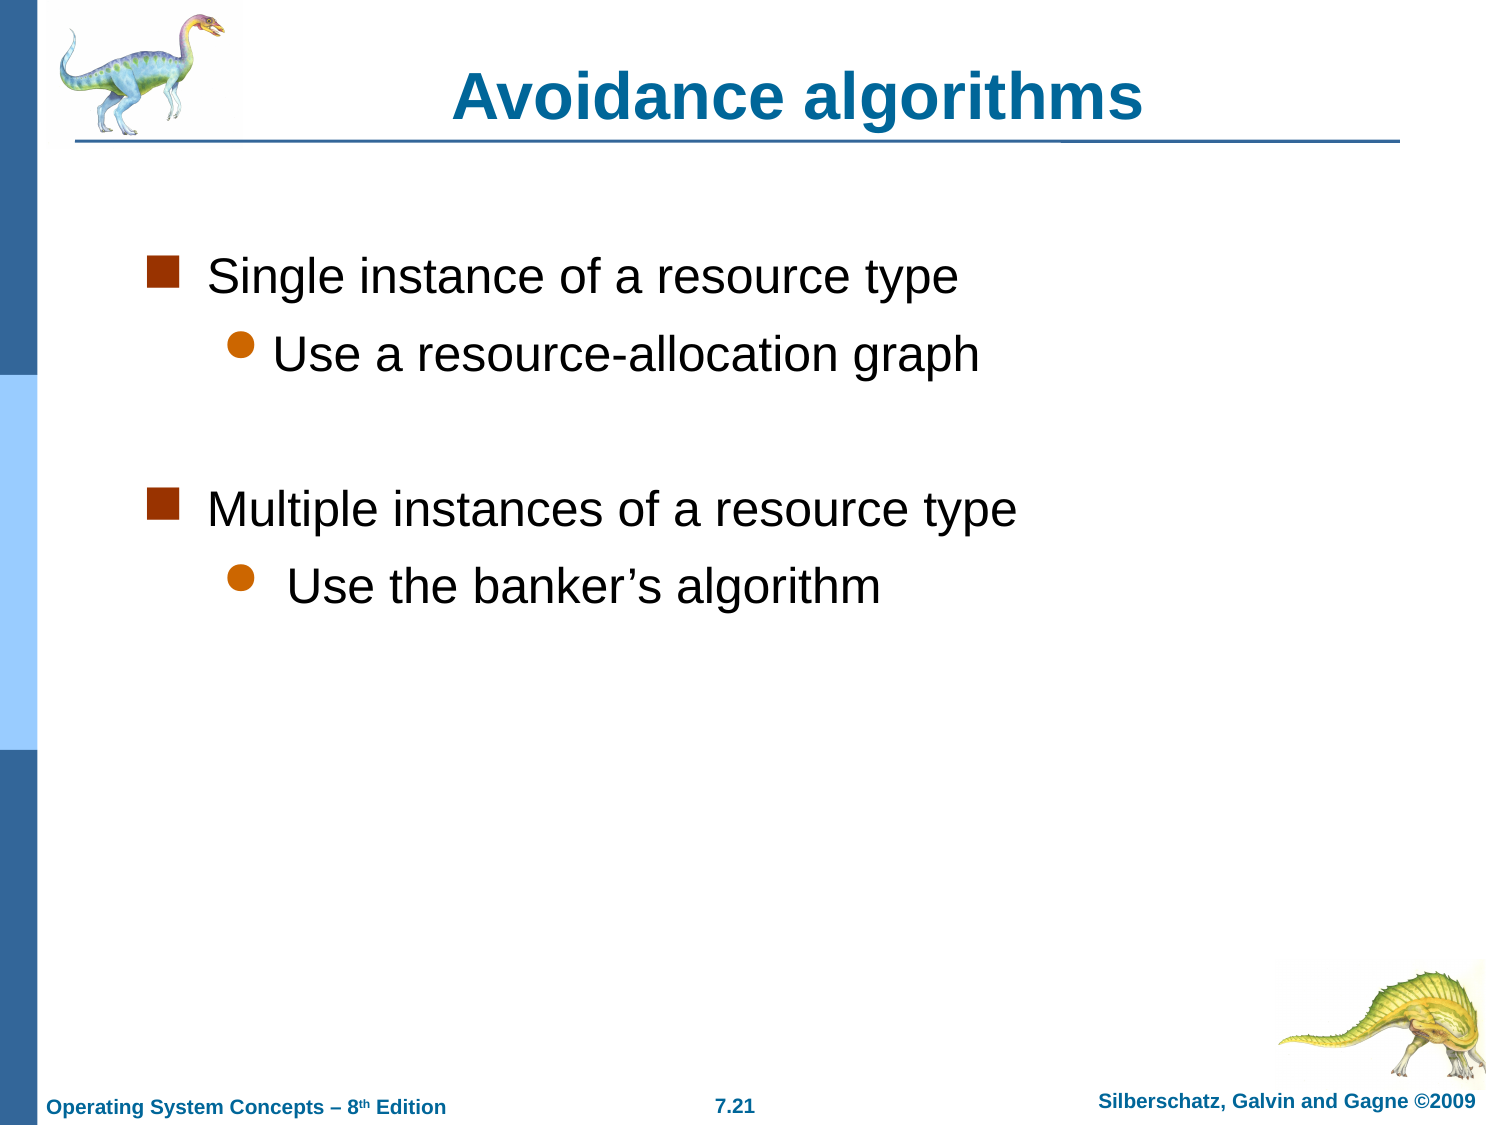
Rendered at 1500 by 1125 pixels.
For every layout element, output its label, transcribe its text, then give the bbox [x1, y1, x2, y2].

title Avoidance algorithms [170, 45, 1426, 141]
picture [46, 0, 243, 149]
list Single instance of a resource type Use a resource-allocation graph Multiple instances of a resource type Use the banker’s algorithm [135, 235, 1229, 972]
picture [1275, 959, 1486, 1090]
